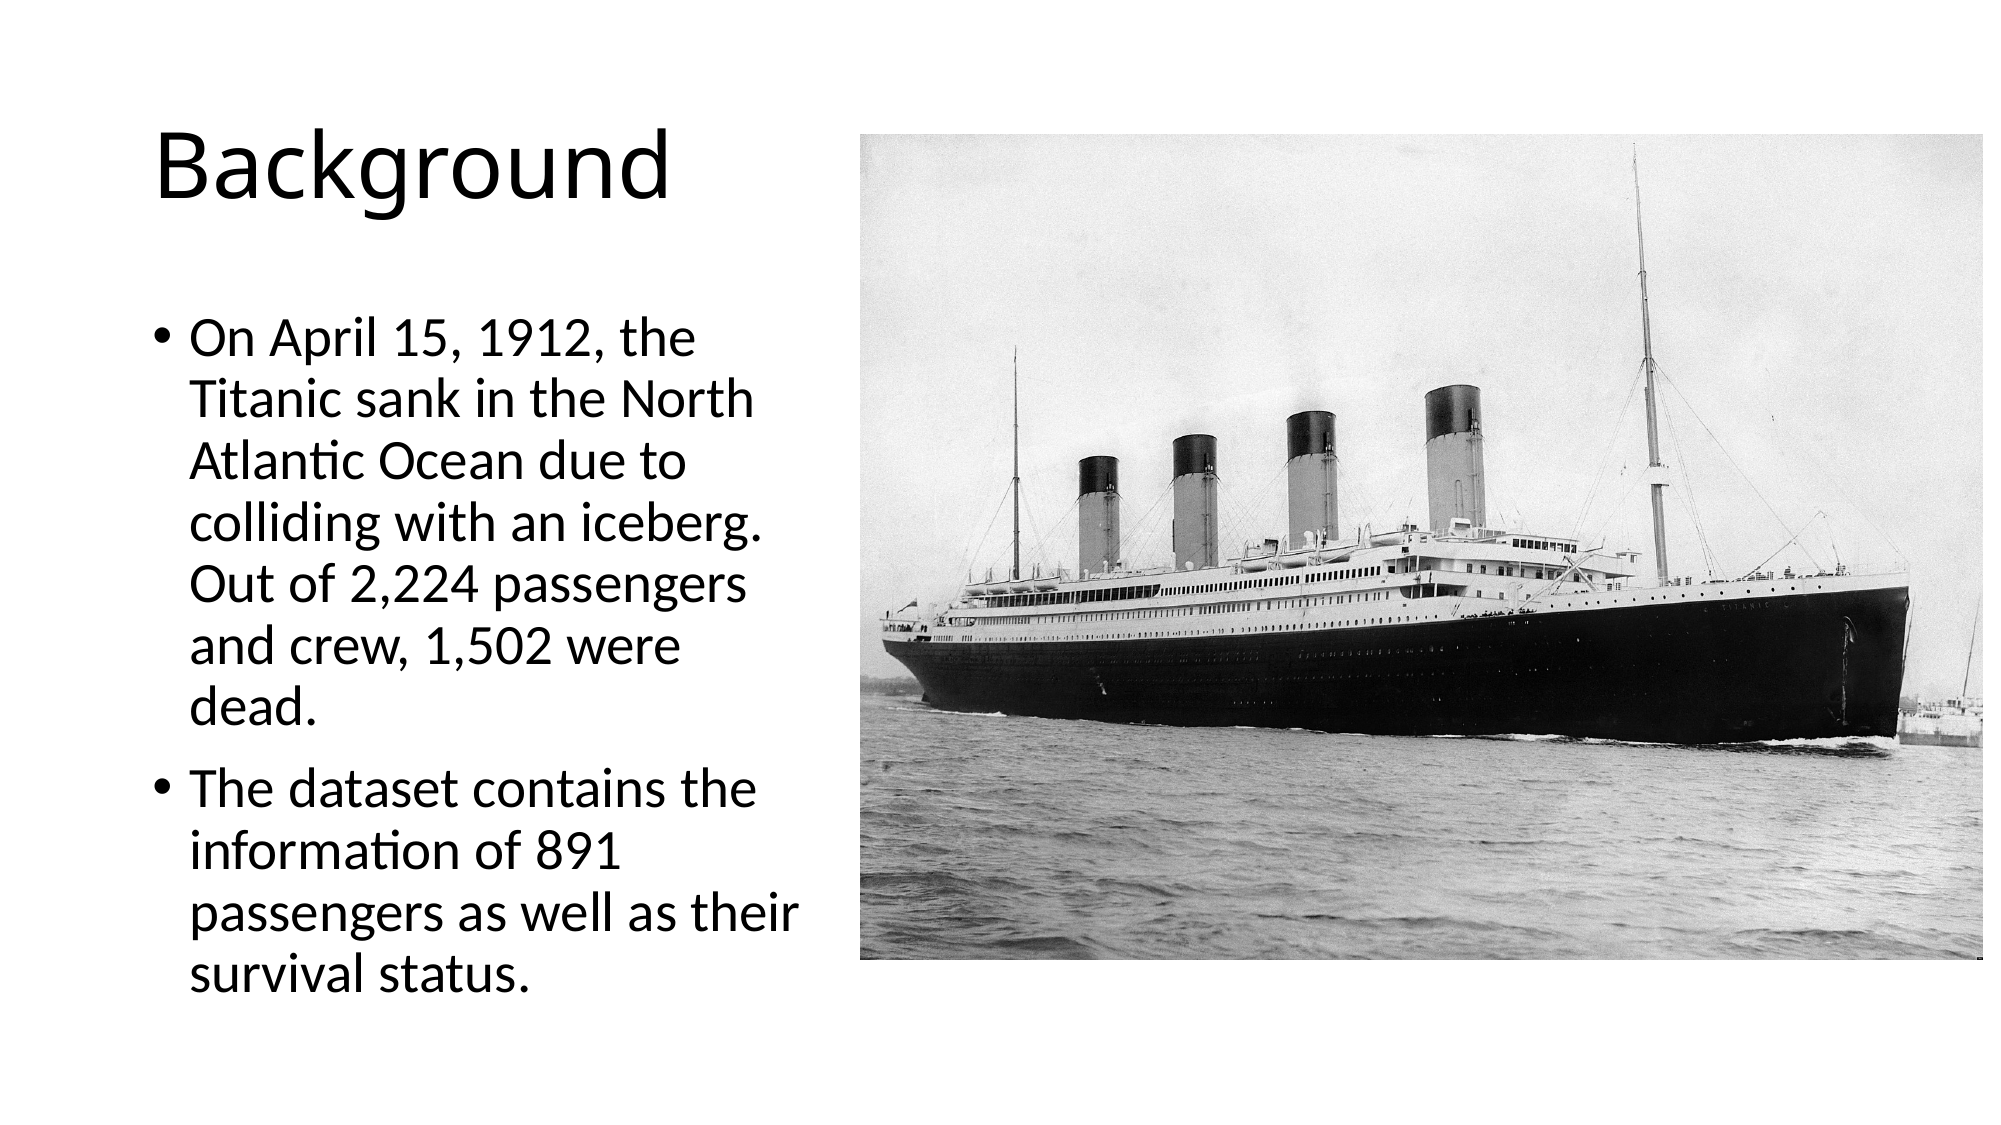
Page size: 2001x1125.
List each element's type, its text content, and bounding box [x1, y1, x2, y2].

list On April 15, 1912, the Titanic sank in the North Atlantic Ocean due to colliding with an iceberg. Out of 2,224 passengers and crew, 1,502 were dead. The dataset contains the information of 891 passengers as well as their survival status. [137, 299, 838, 1014]
picture [860, 134, 1983, 960]
title Background [137, 59, 1863, 278]
